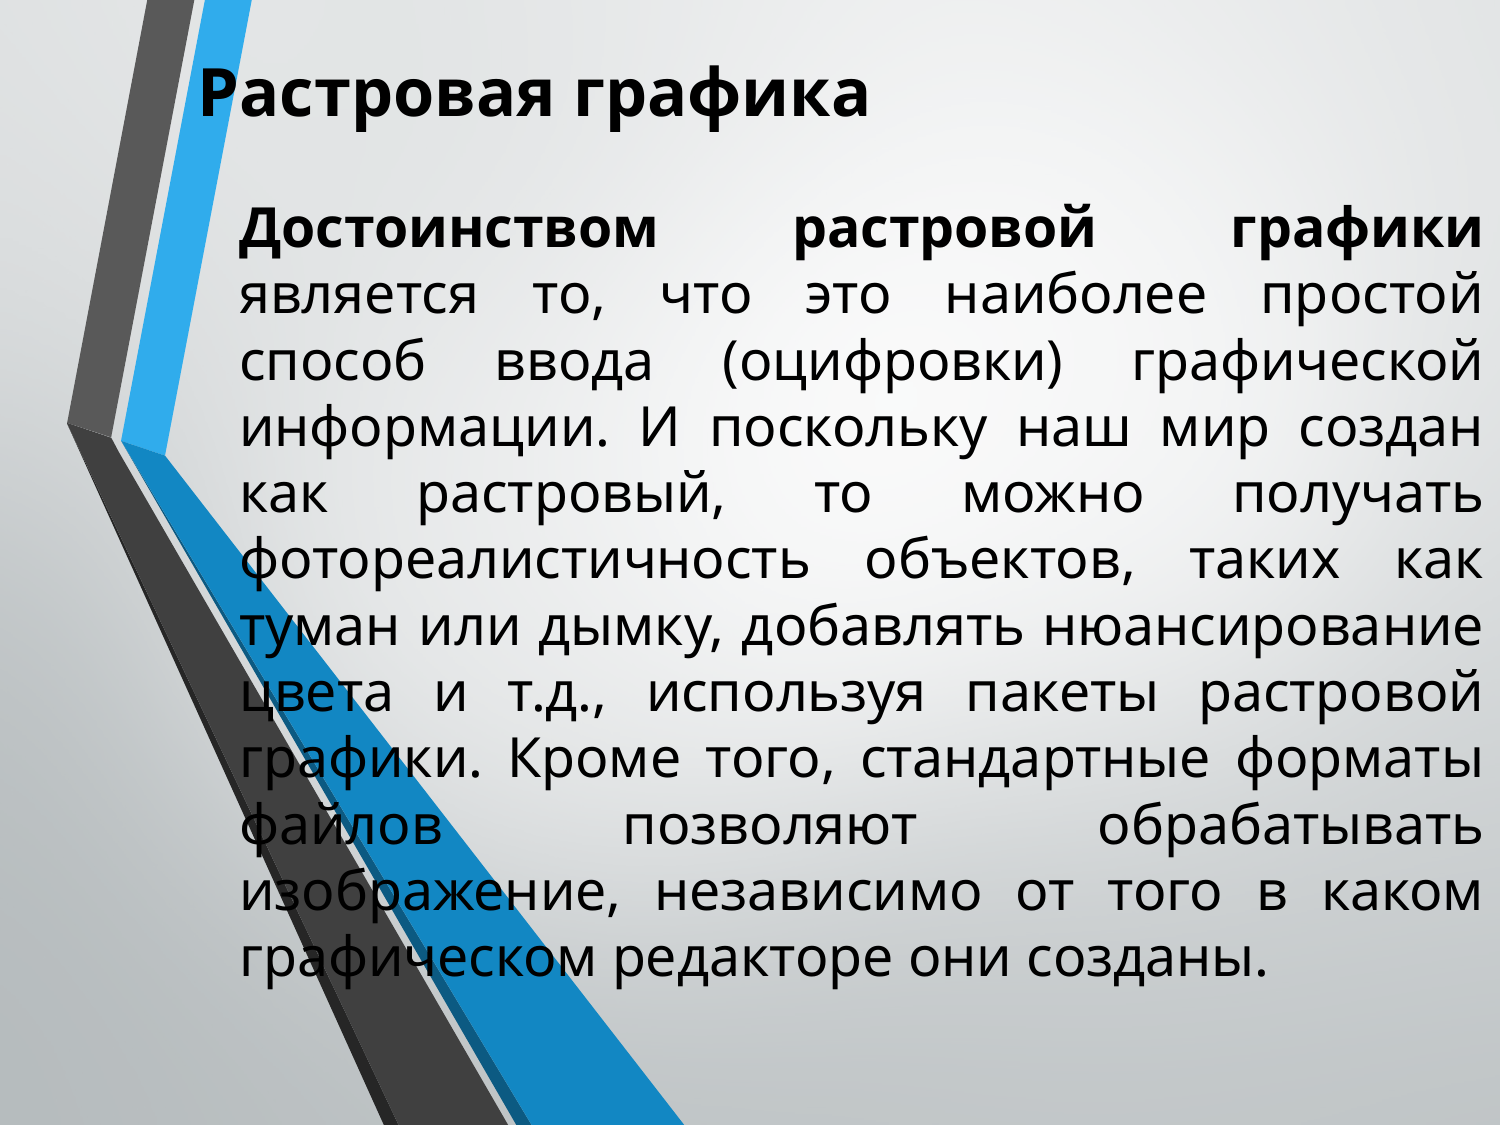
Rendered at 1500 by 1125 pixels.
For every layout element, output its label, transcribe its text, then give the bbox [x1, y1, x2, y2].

subtitle Достоинством растровой графики является то, что это наиболее простой способ ввода (оцифровки) графической информации. И поскольку наш мир создан как растровый, то можно получать фотореалистичность объектов, таких как туман или дымку, добавлять нюансирование цвета и т.д., используя пакеты растровой графики. Кроме того, стандартные форматы файлов позволяют обрабатывать изображение, независимо от того в каком графическом редакторе они созданы. [224, 184, 1500, 1012]
text_box Растровая графика [182, 42, 987, 138]
